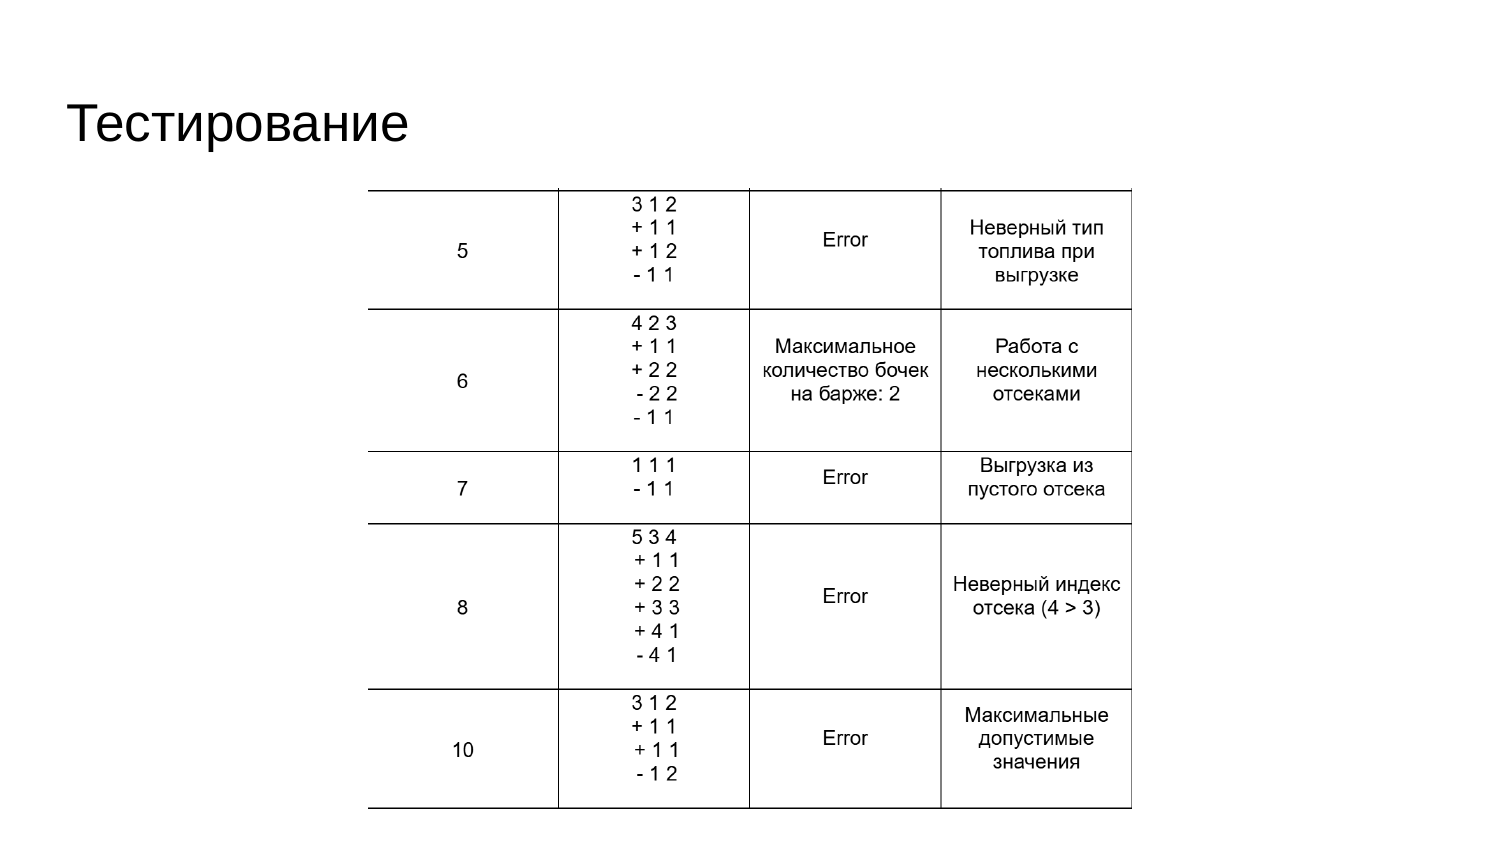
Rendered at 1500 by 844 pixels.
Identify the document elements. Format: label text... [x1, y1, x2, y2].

picture [367, 188, 1132, 811]
title Тестирование [51, 72, 1449, 167]
